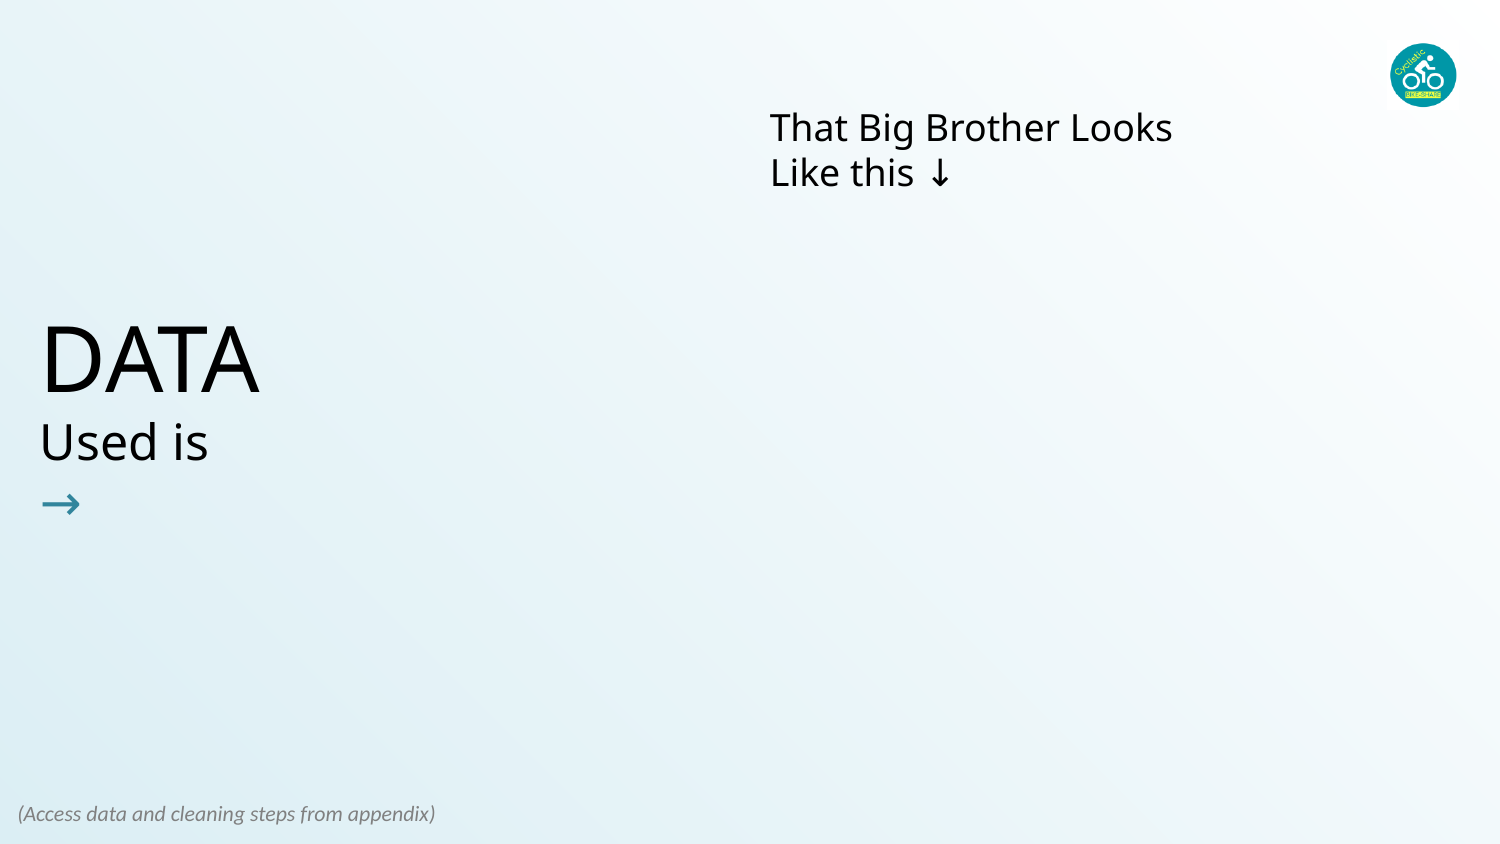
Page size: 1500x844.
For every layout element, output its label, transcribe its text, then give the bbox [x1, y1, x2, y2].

text_box That Big Brother Looks Like this ↓ [754, 96, 1199, 202]
title DATA Used is → [24, 246, 413, 585]
picture [1387, 40, 1459, 110]
text_box (Access data and cleaning steps from appendix) [2, 792, 452, 834]
